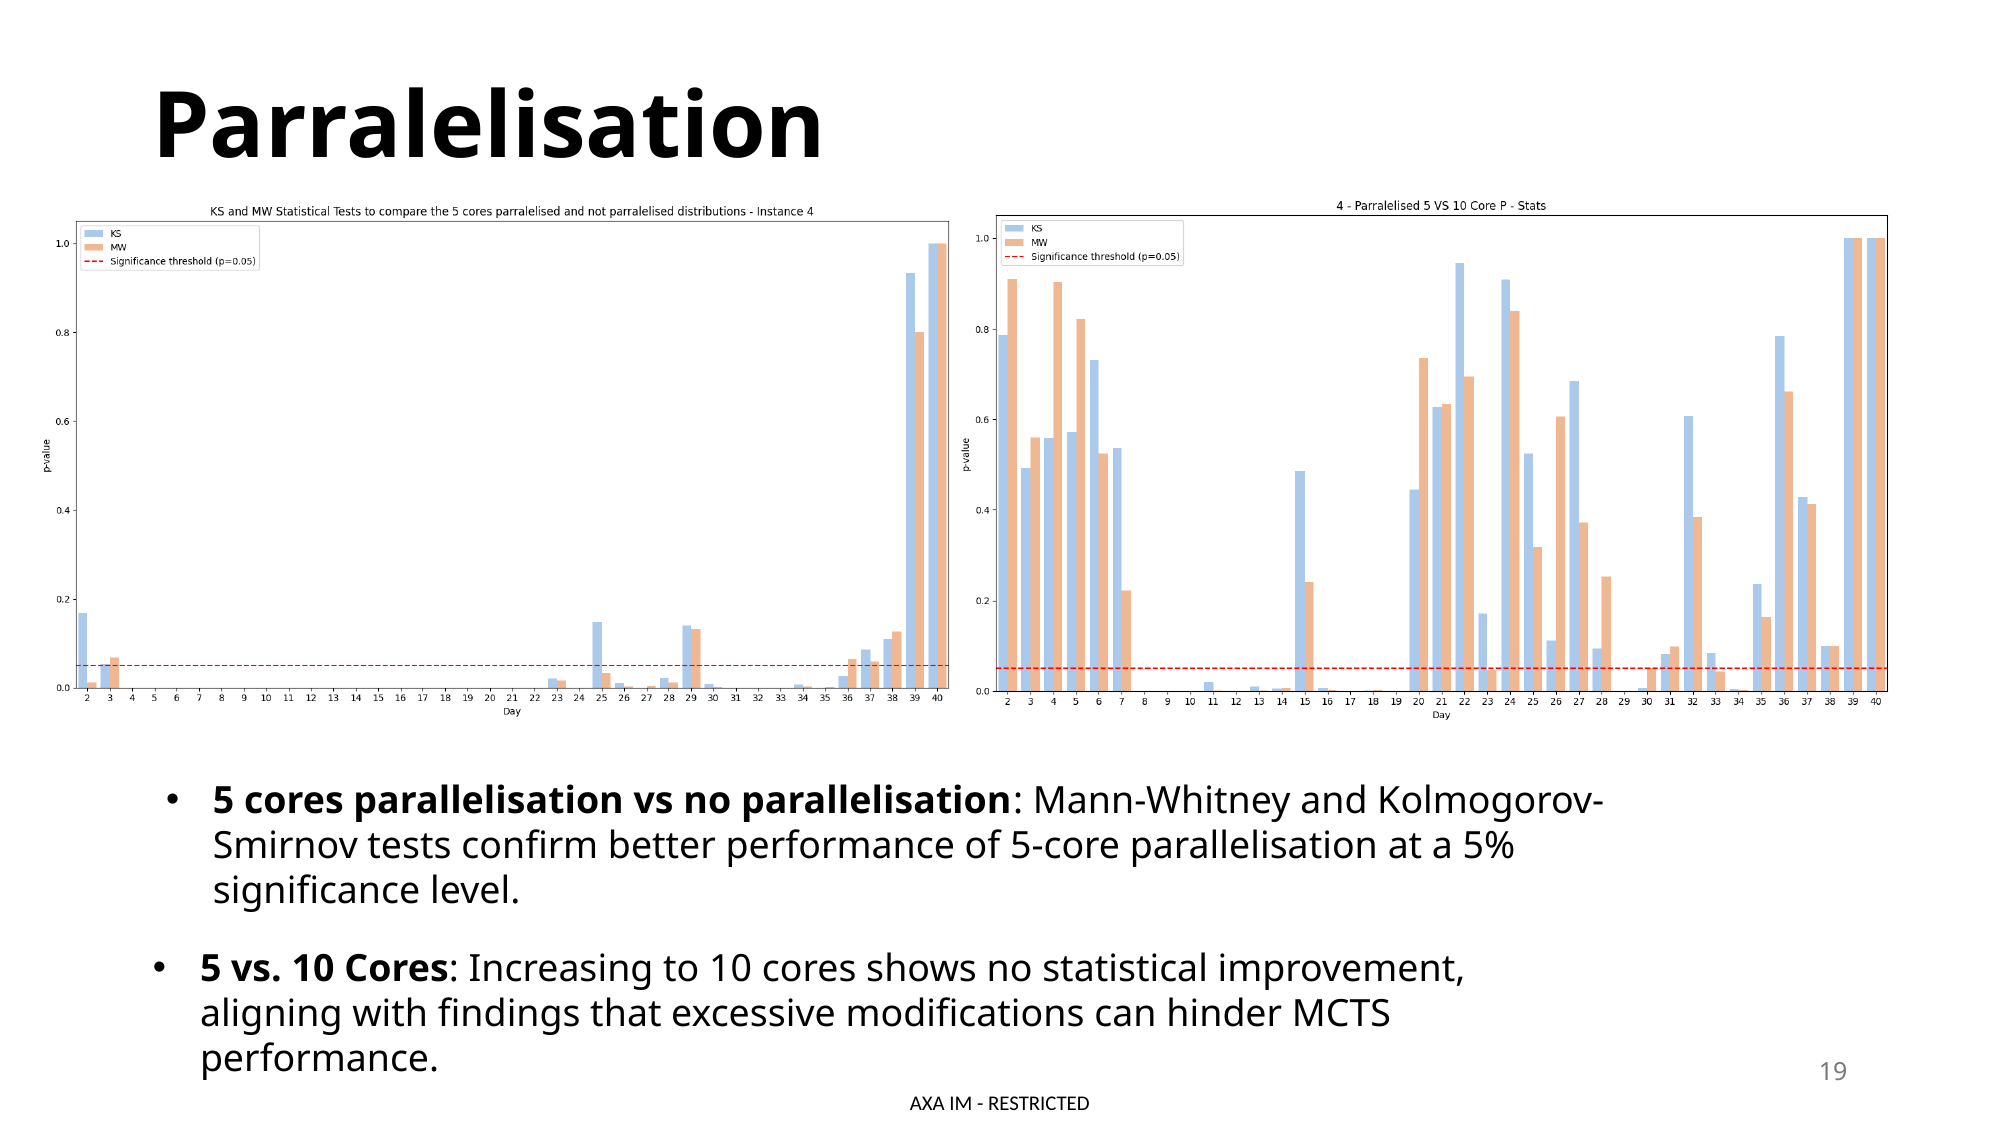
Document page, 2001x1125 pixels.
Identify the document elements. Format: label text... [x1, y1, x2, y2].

text_box 5 vs. 10 Cores: Increasing to 10 cores shows no statistical improvement, aligning with findings that excessive modifications can hinder MCTS performance. [138, 936, 1610, 1087]
title Parralelisation [137, 59, 1863, 196]
slide_number 18 [1412, 1042, 1863, 1103]
text_box 5 cores parallelisation vs no parallelisation: Mann-Whitney and Kolmogorov-Smirnov tests confirm better performance of 5-core parallelisation at a 5% significance level. [151, 768, 1623, 919]
picture [31, 189, 1897, 731]
